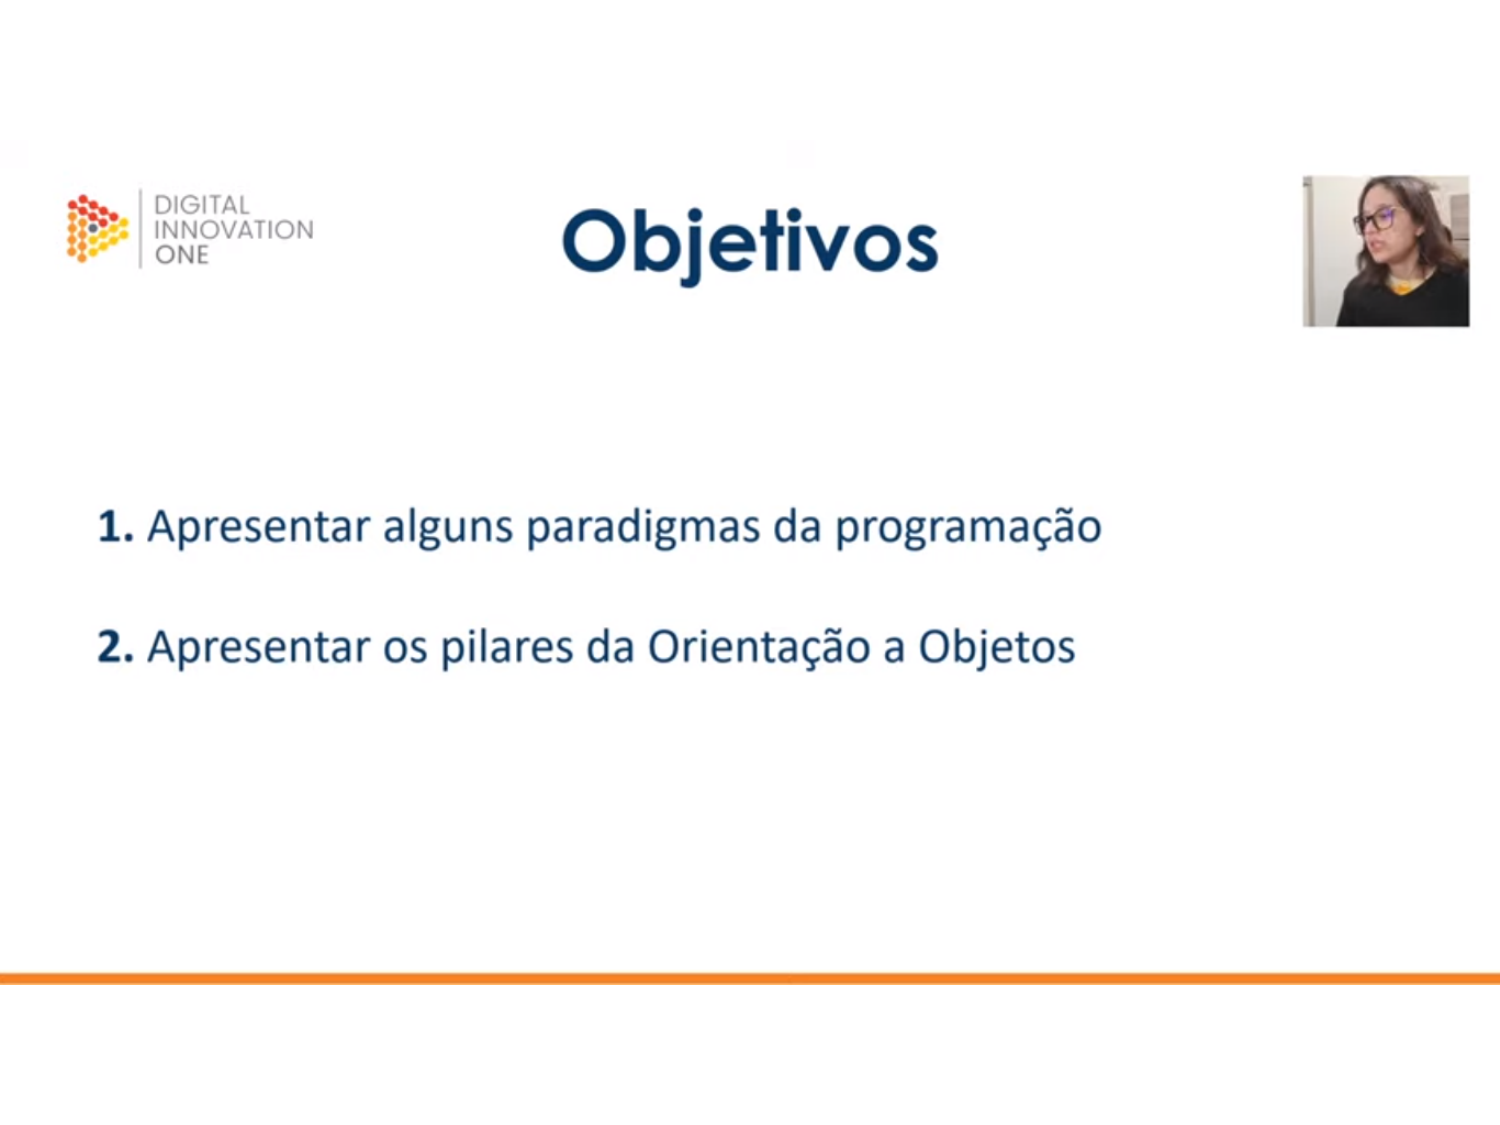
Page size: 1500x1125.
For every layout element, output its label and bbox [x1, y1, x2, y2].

picture [0, 140, 1500, 985]
